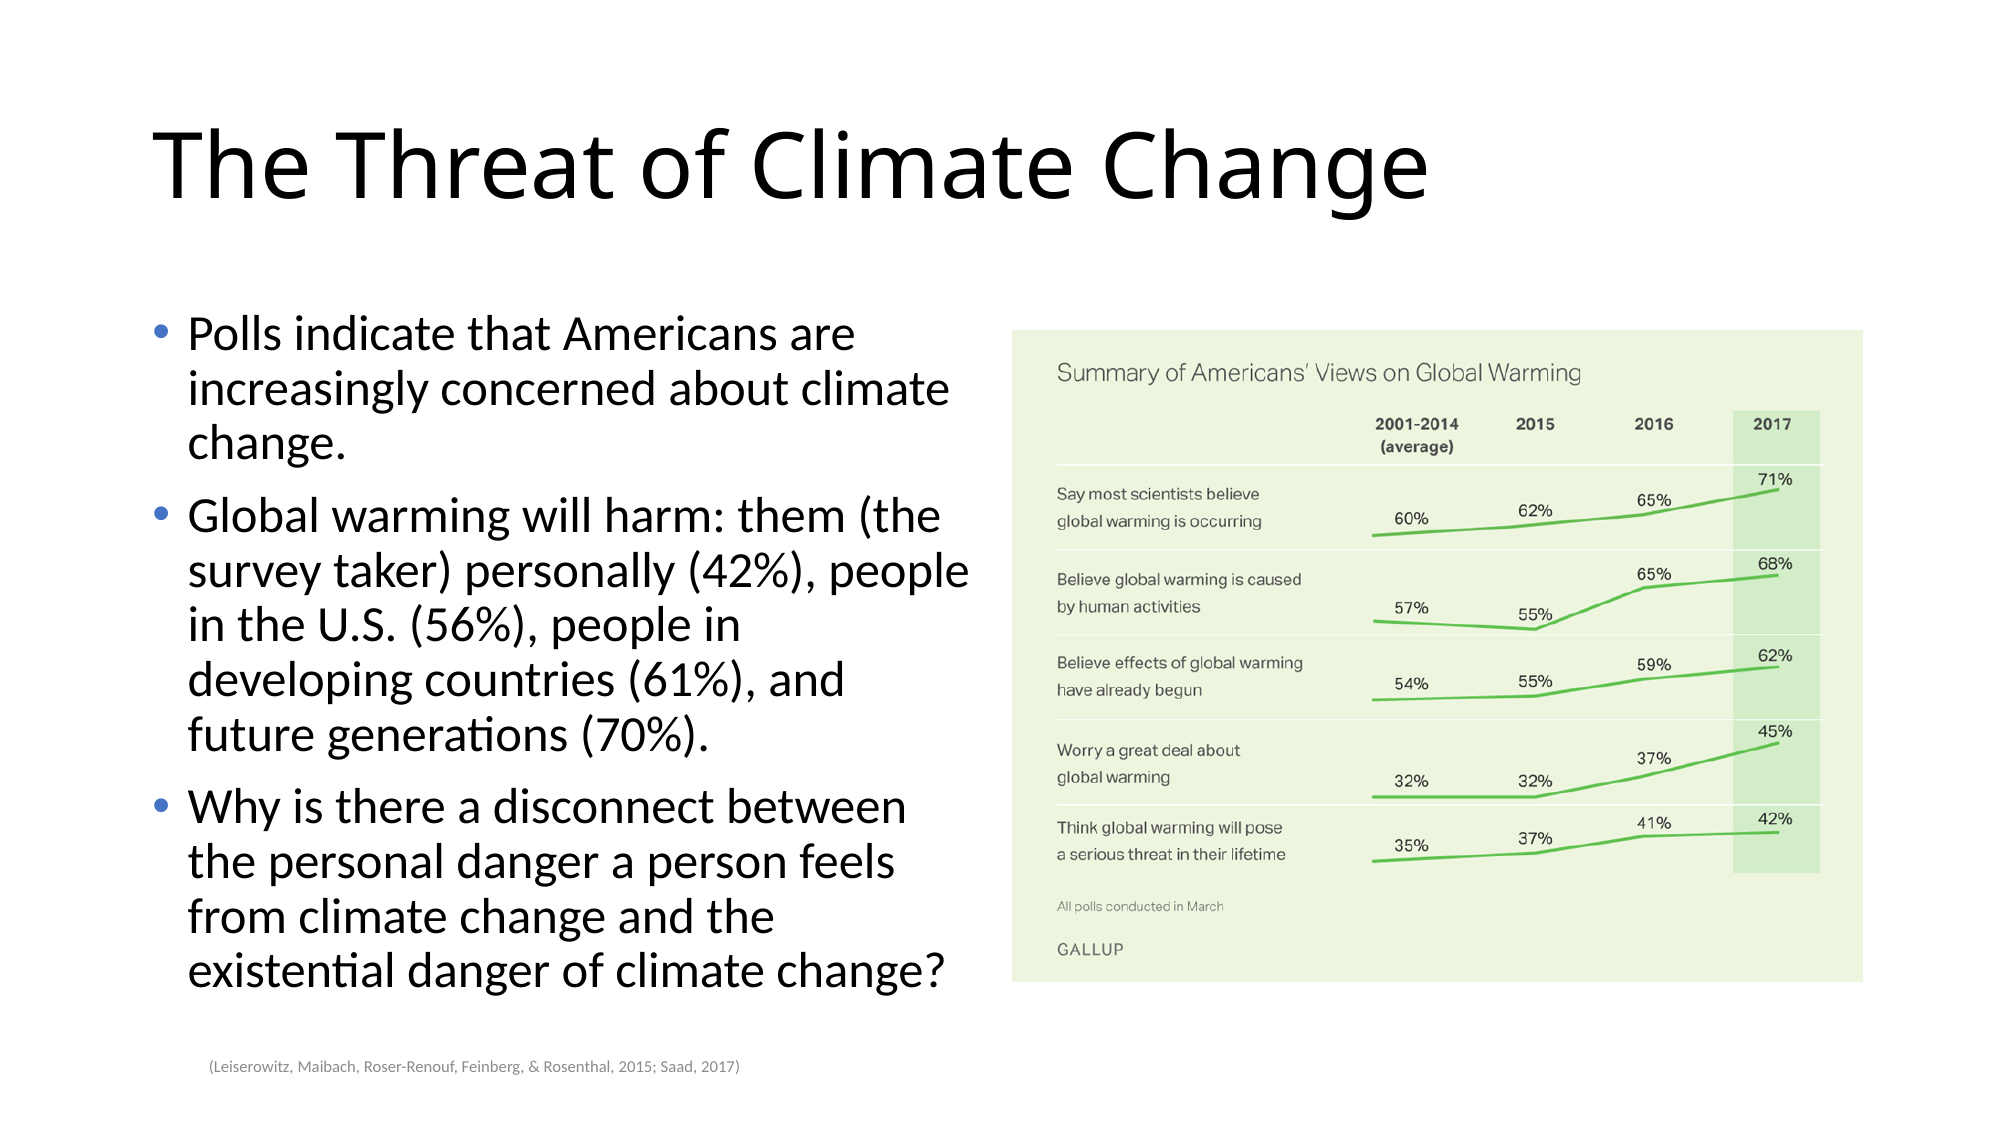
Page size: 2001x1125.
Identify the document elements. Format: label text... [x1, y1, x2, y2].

title The Threat of Climate Change [137, 59, 1863, 278]
list Polls indicate that Americans are increasingly concerned about climate change. Global warming will harm: them (the survey taker) personally (42%), people in the U.S. (56%), people in developing countries (61%), and future generations (70%). Why is there a disconnect between the personal danger a person feels from climate change and the existential danger of climate change? [137, 299, 988, 1014]
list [1012, 330, 1863, 982]
footer (Leiserowitz, Maibach, Roser-Renouf, Feinberg, & Rosenthal, 2015; Saad, 2017) [137, 1035, 813, 1096]
